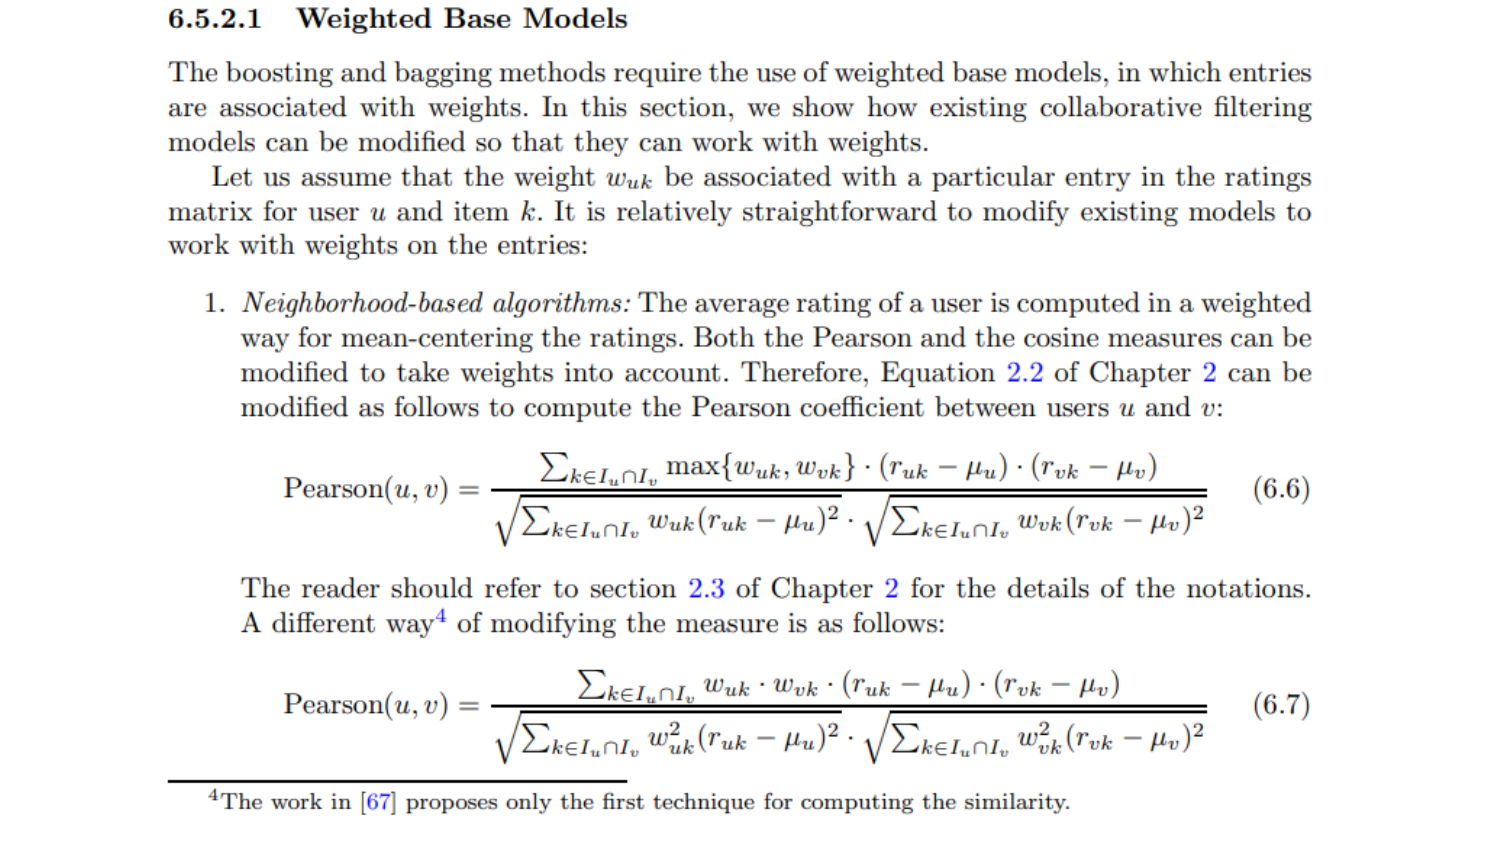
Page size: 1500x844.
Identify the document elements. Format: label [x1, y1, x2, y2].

picture [142, 0, 1358, 844]
